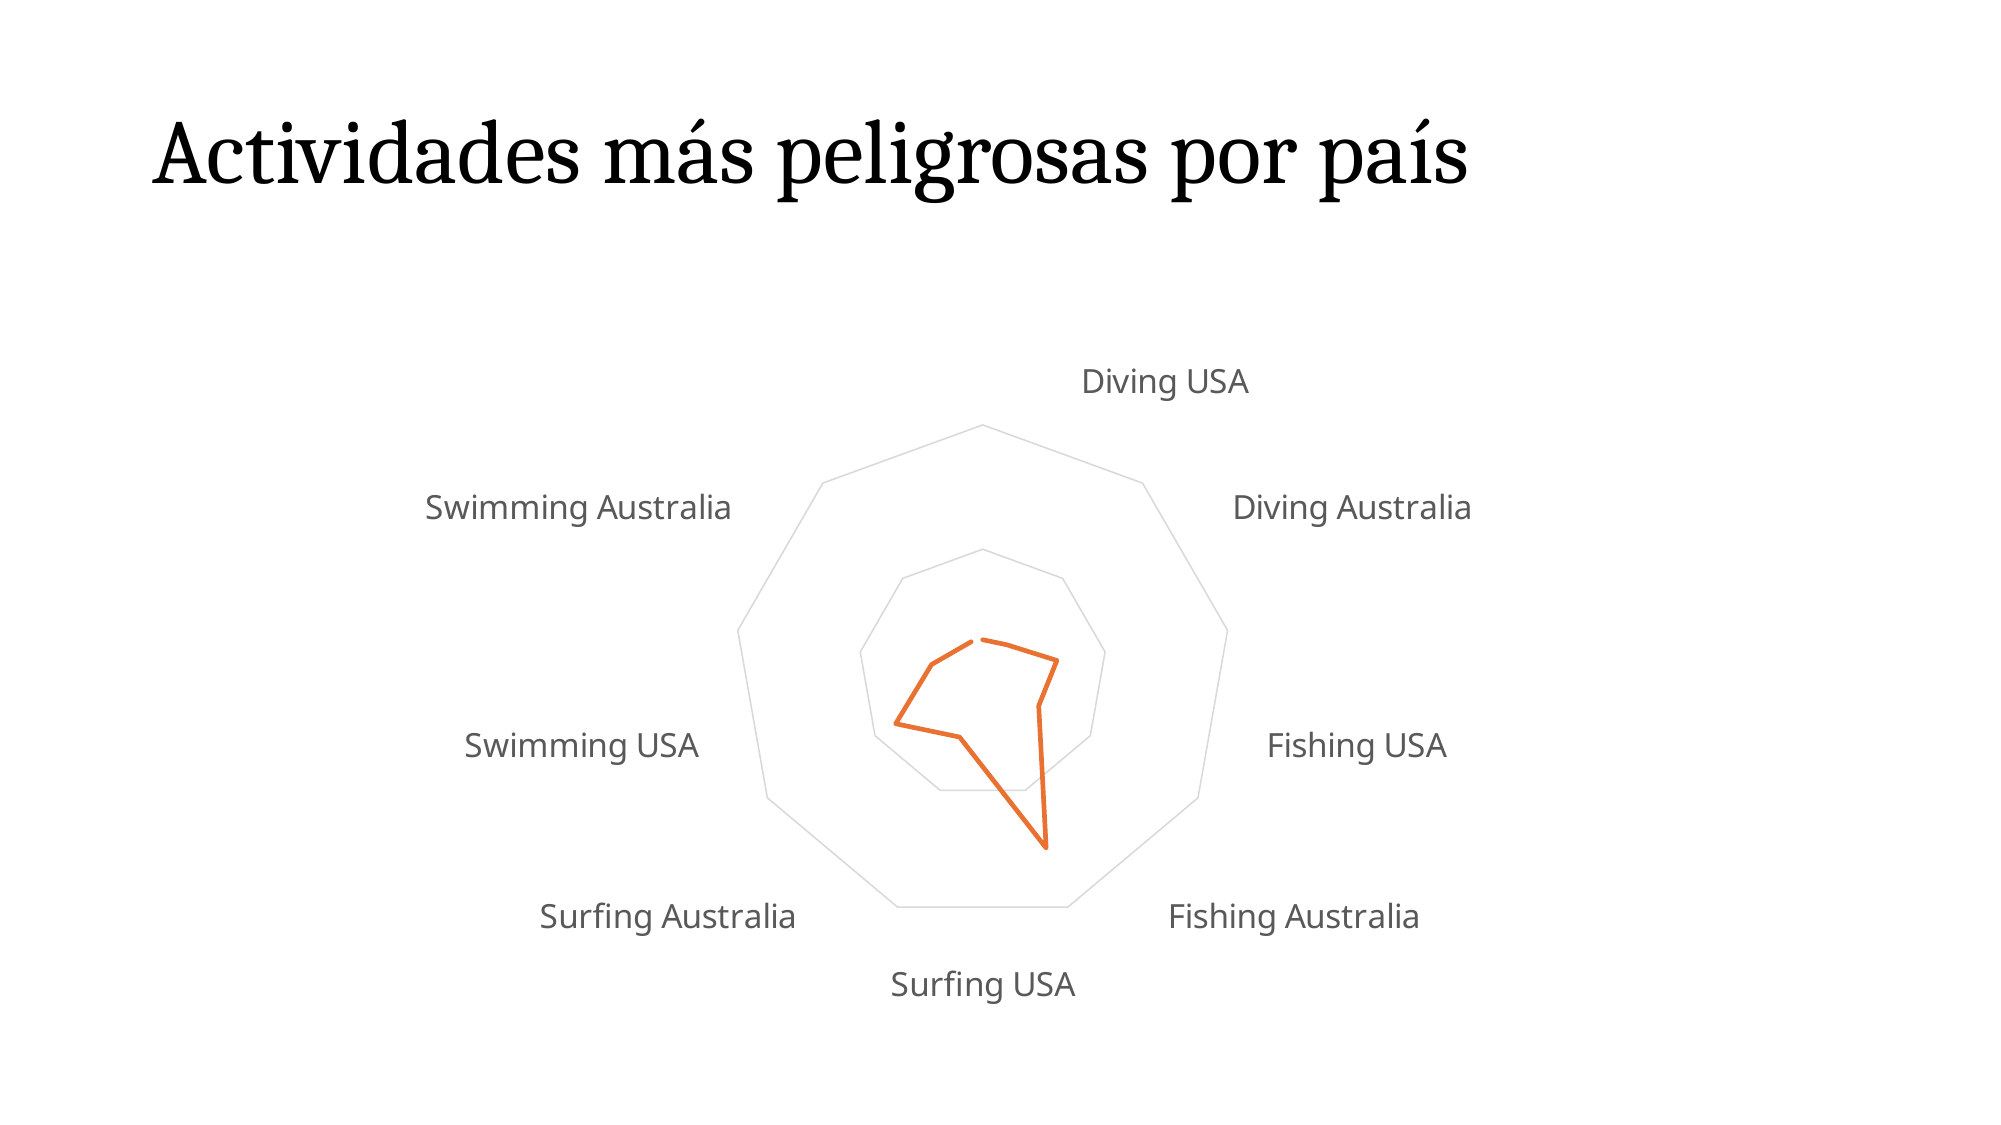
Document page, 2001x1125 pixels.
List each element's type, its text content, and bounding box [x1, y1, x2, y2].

chart [199, 276, 1888, 1072]
text_box Actividades más peligrosas por país [137, 30, 1863, 278]
